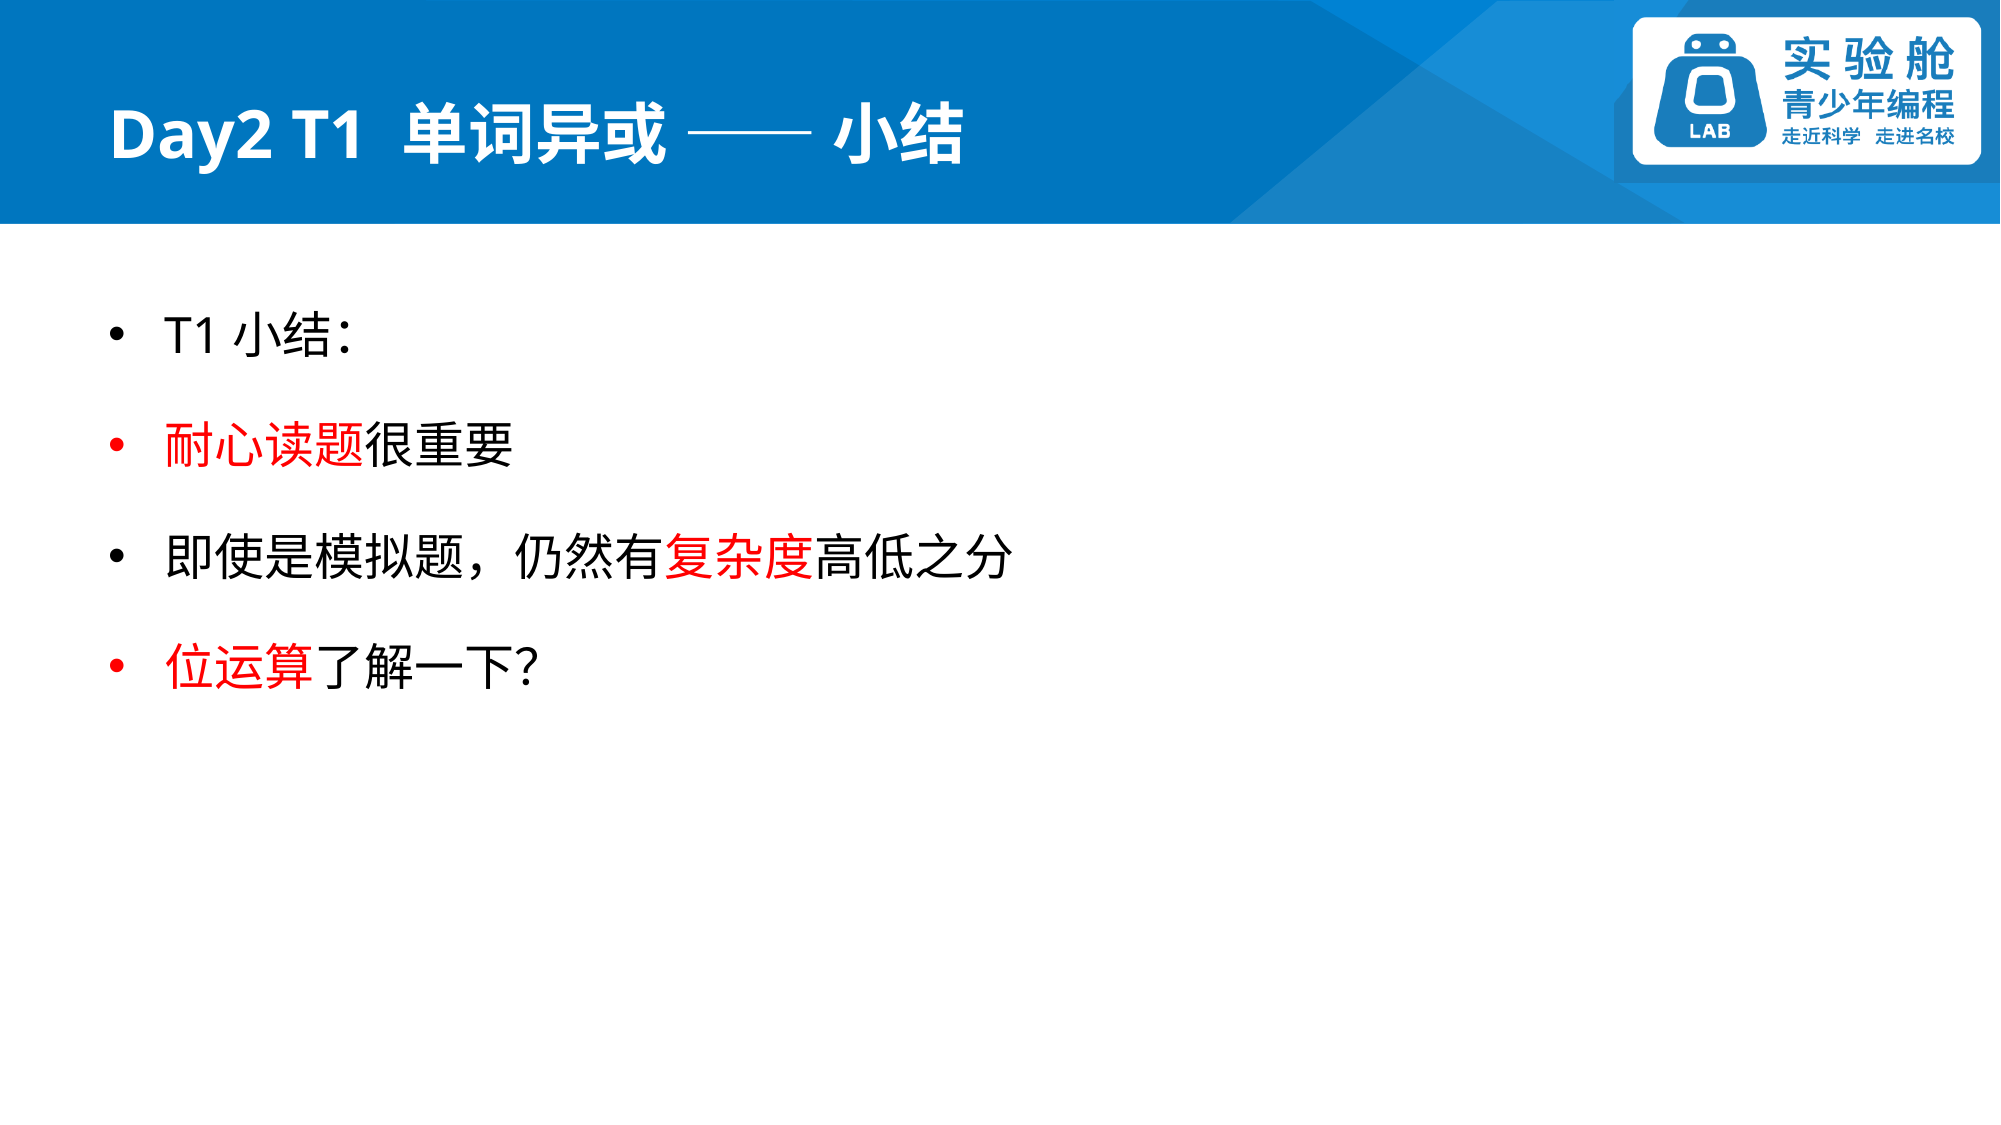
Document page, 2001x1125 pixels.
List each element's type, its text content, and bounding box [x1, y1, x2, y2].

list T1小结： 耐心读题很重要 即使是模拟题，仍然有复杂度高低之分 位运算了解一下？ [93, 265, 1907, 1031]
picture [1614, 0, 2000, 183]
list Day2 T1 单词异或 —— 小结 [93, 93, 1907, 186]
